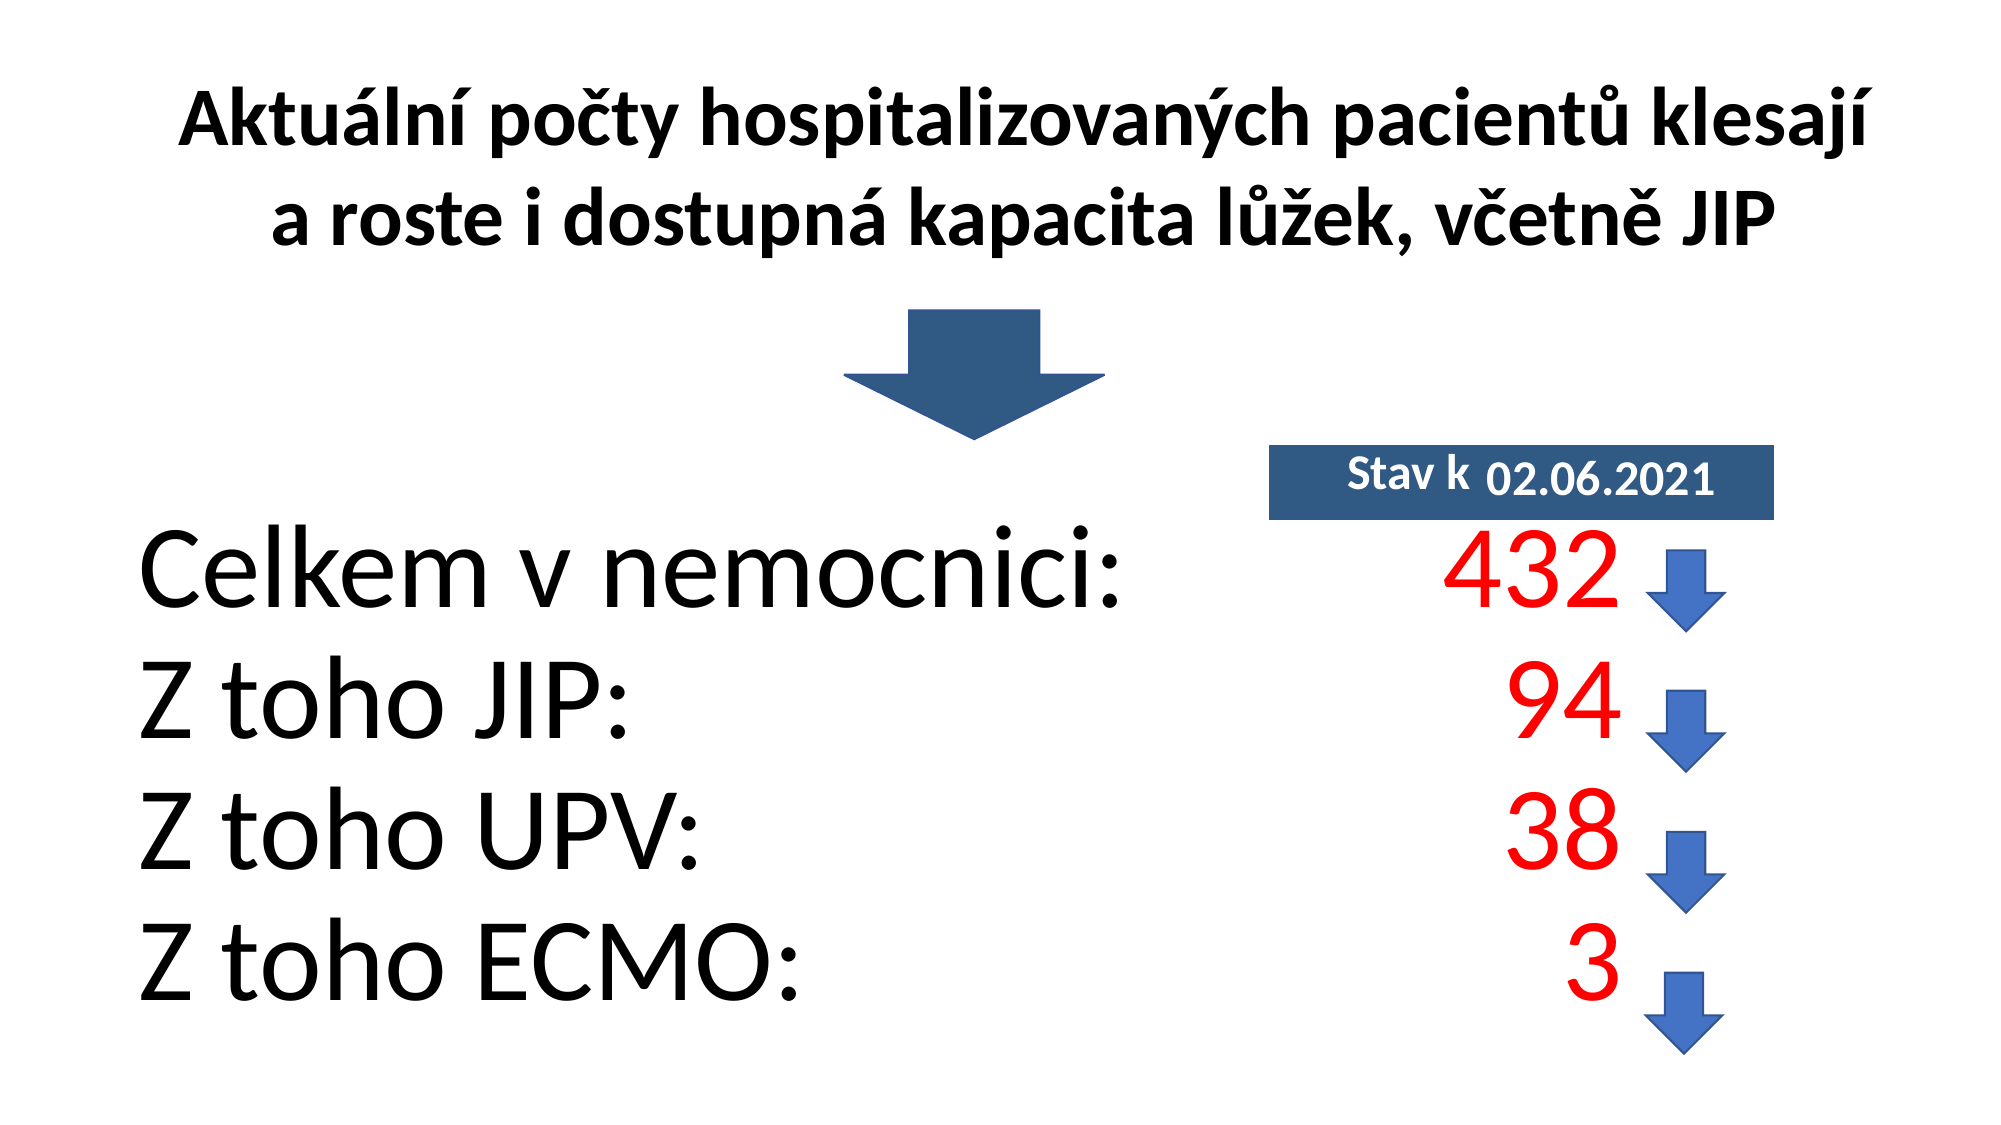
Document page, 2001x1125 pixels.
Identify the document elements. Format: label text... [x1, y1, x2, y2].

text_box [1643, 971, 1725, 1056]
text_box [843, 309, 1106, 441]
table_cell 38 [1314, 769, 1624, 899]
text_box [1645, 689, 1727, 774]
table_header 432 [1314, 520, 1624, 638]
text_box [1645, 830, 1727, 915]
table_header Celkem v nemocnici: [137, 507, 1314, 638]
table_header 02.06.2021 [1486, 445, 1774, 520]
table_cell 94 [1314, 638, 1624, 769]
table_cell Z toho UPV: [137, 769, 1314, 899]
text_box Aktuální počty hospitalizovaných pacientů klesají a roste i dostupná kapacita lůžek, včetně JIP [111, 54, 1937, 270]
table_cell Z toho JIP: [137, 638, 1314, 769]
table_header Stav k [1269, 445, 1486, 520]
text_box [1645, 549, 1727, 633]
table_cell 3 [1314, 899, 1624, 1030]
table_cell Z toho ECMO: [137, 899, 1314, 1030]
